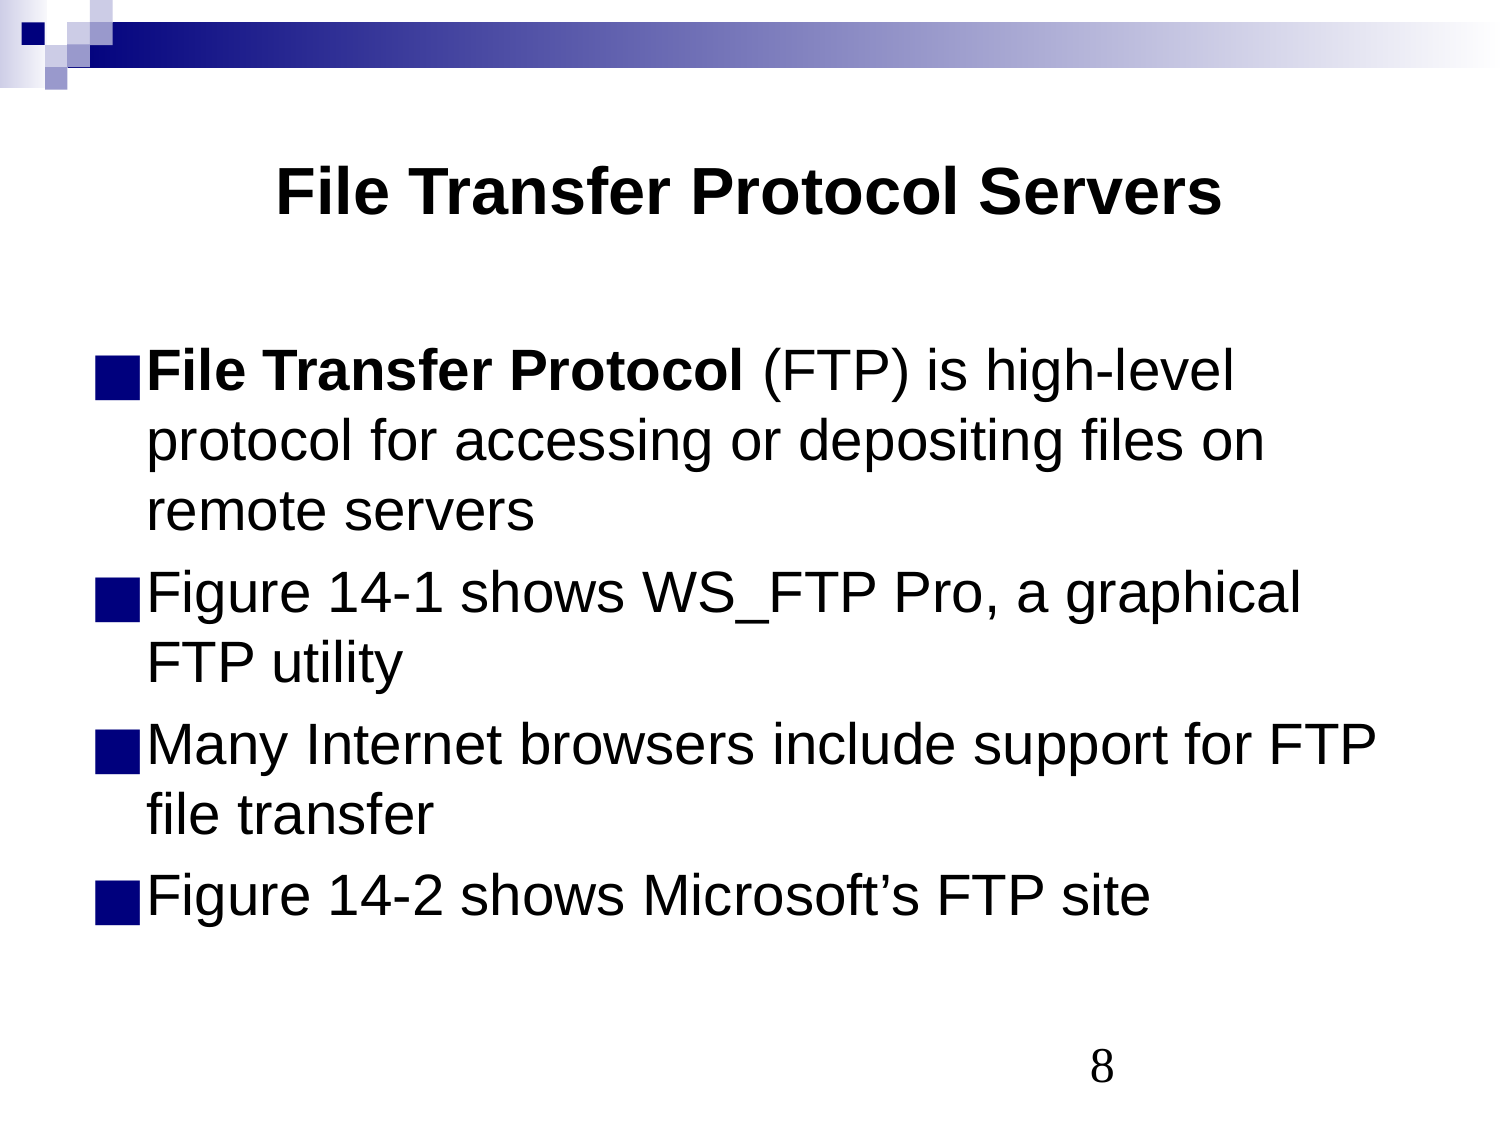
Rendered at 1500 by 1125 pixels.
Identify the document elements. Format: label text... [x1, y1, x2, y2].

list File Transfer Protocol (FTP) is high-level protocol for accessing or depositing files on remote servers Figure 14-1 shows WS_FTP Pro, a graphical FTP utility Many Internet browsers include support for FTP file transfer Figure 14-2 shows Microsoft’s FTP site [75, 324, 1425, 963]
slide_number ‹#› [1074, 1025, 1425, 1100]
title File Transfer Protocol Servers [75, 75, 1425, 300]
